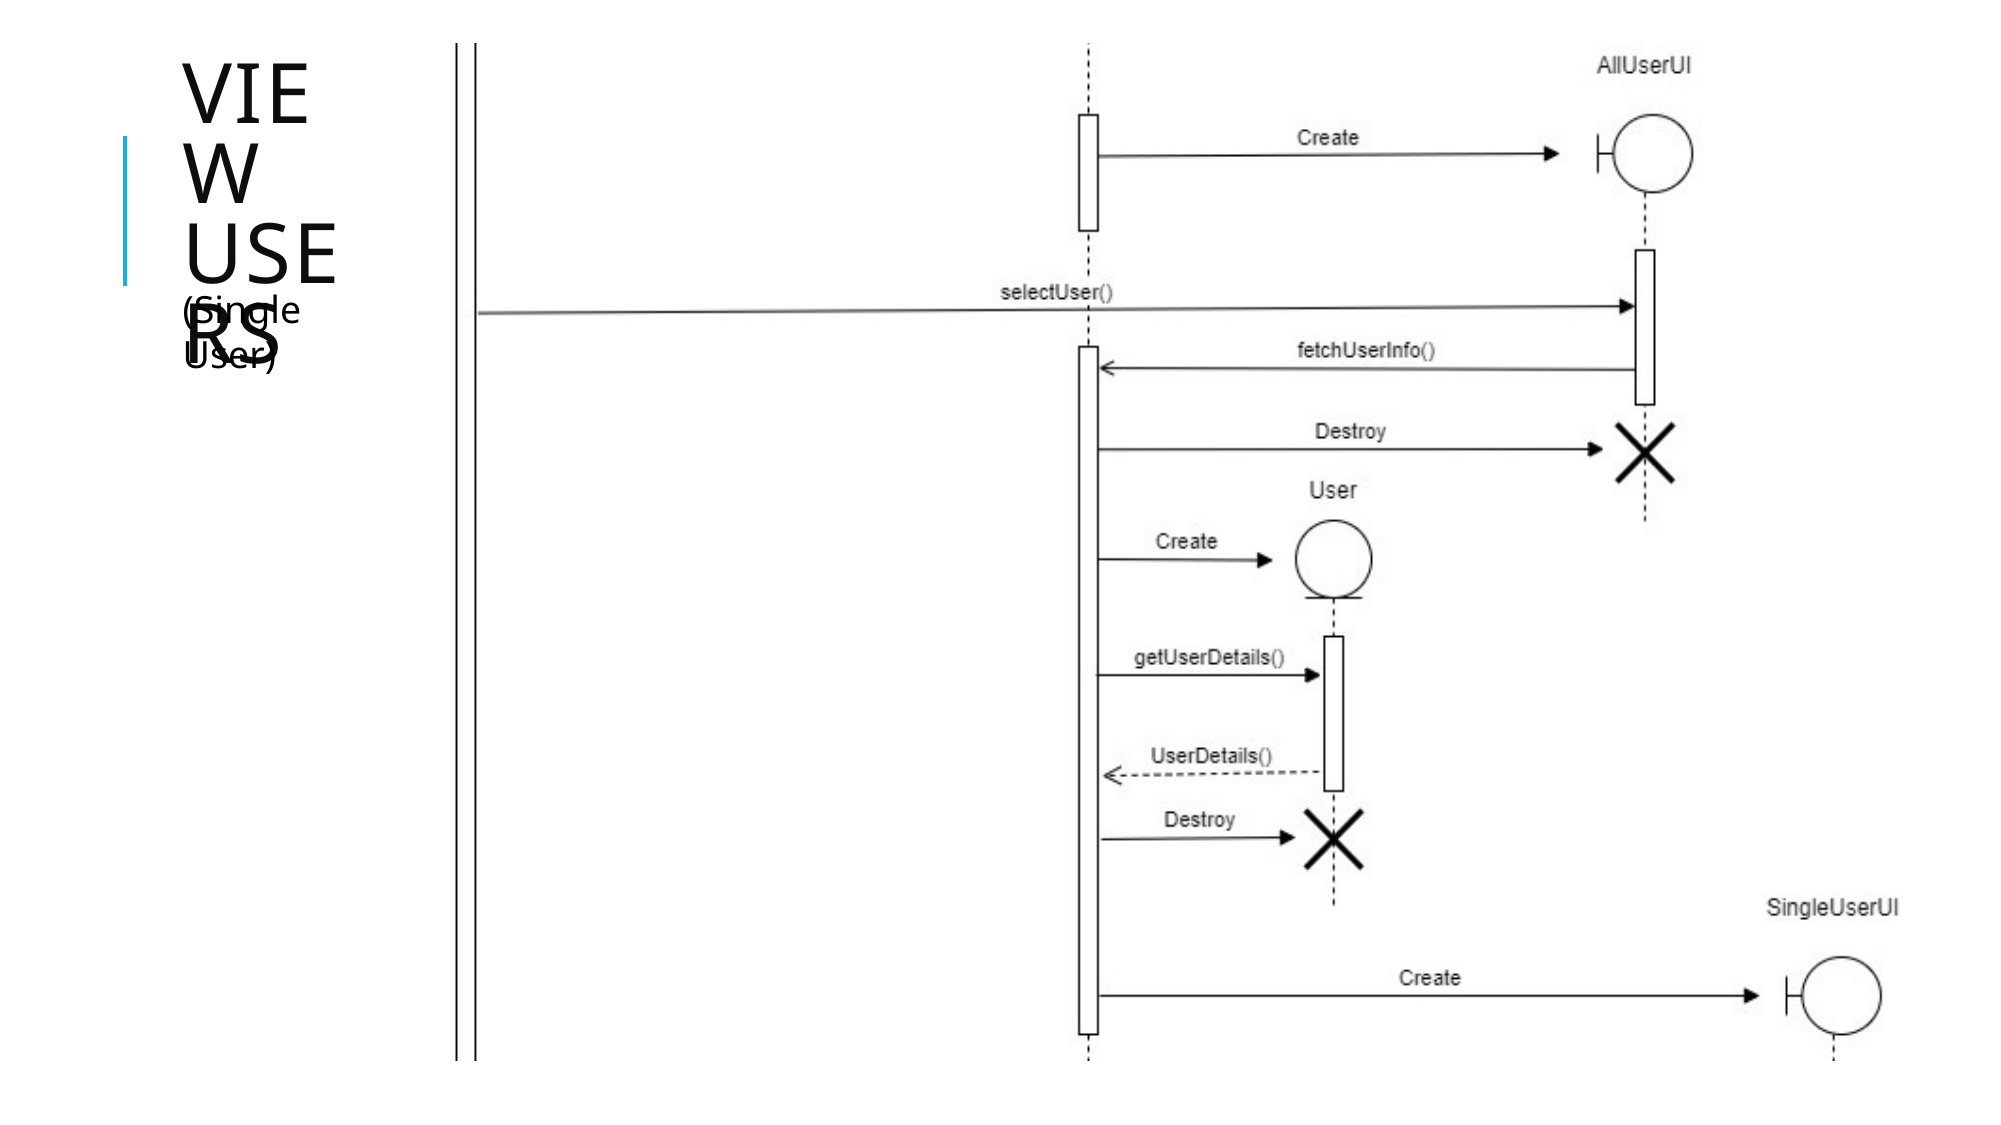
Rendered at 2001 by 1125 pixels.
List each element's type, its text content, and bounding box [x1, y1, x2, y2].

title VIEW USERS [168, 77, 360, 278]
text_box (Single User) [167, 278, 384, 384]
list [389, 43, 1920, 1061]
